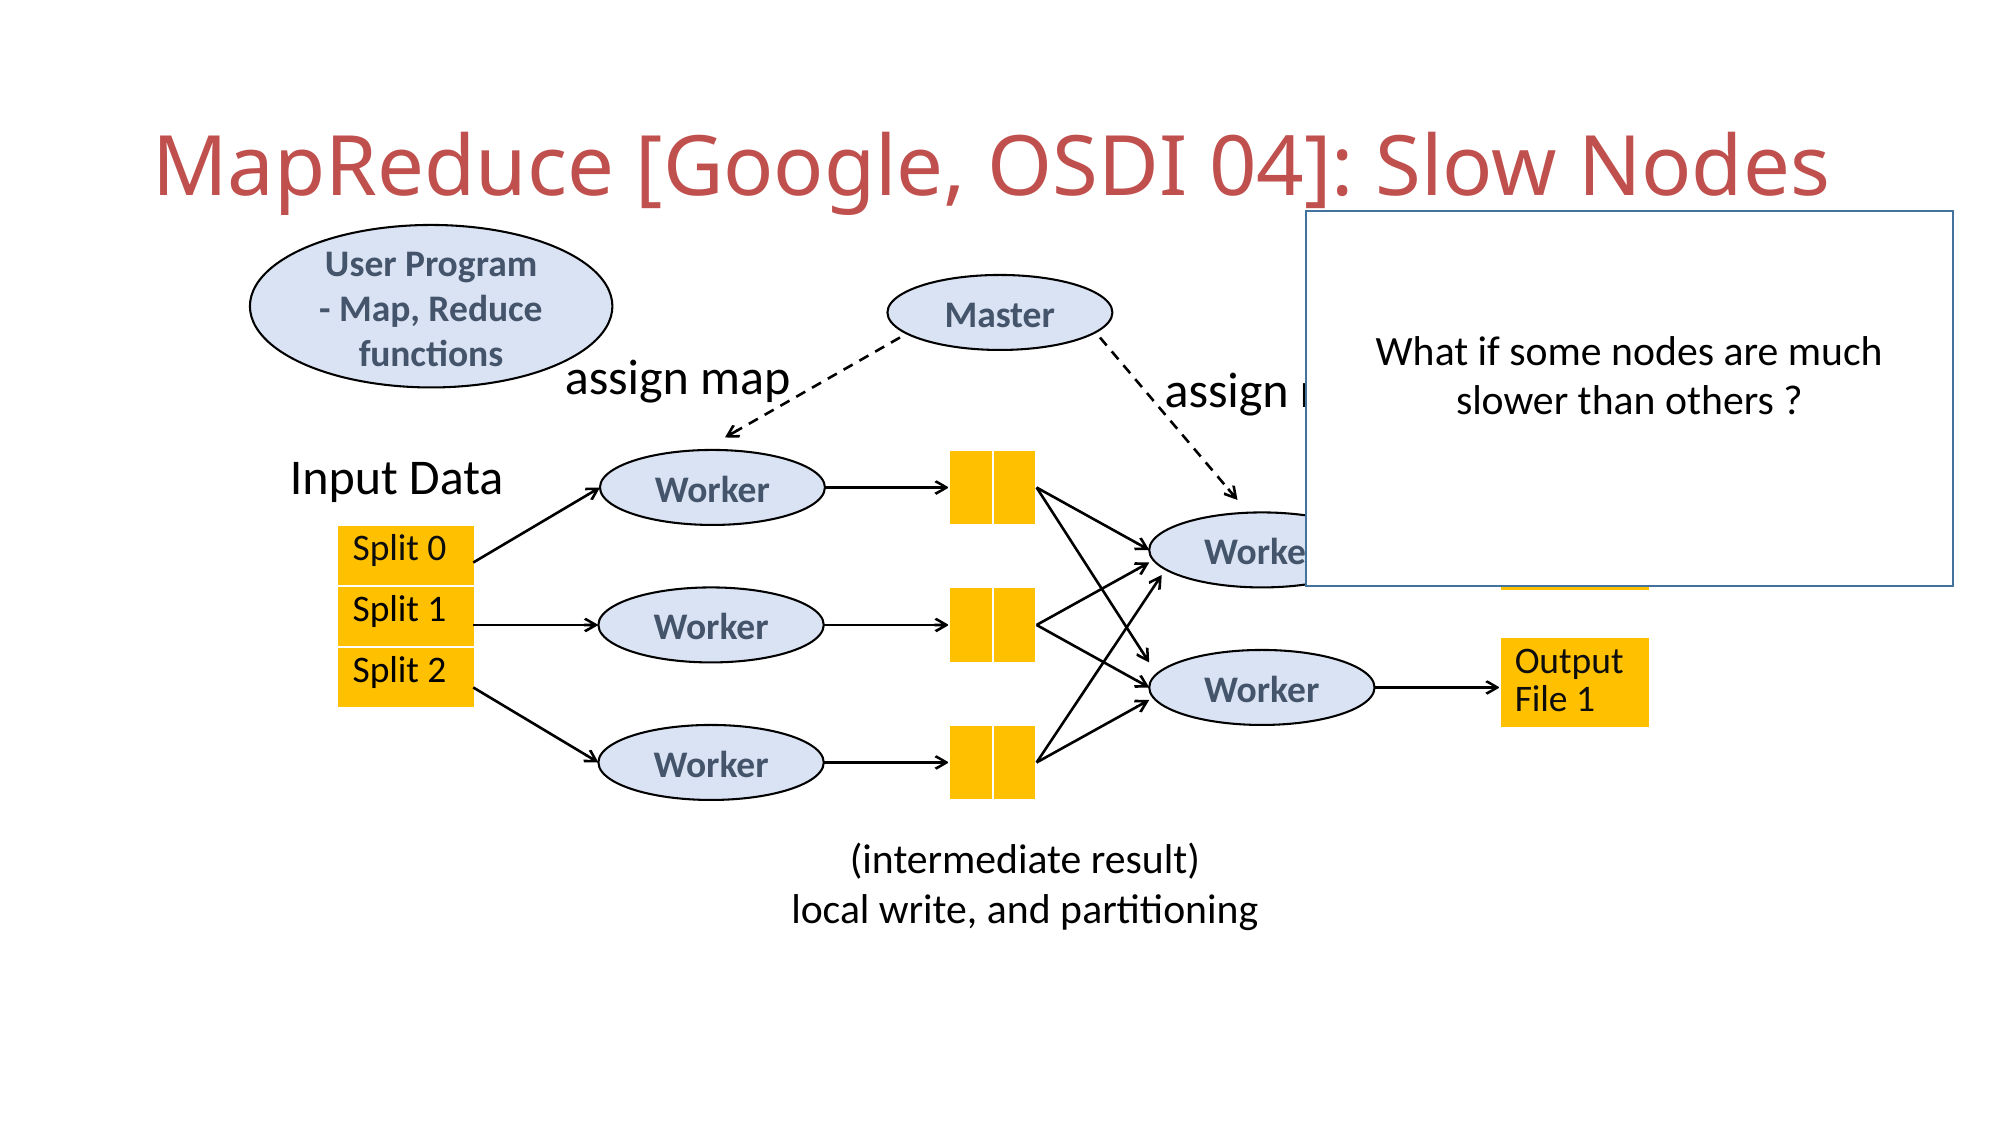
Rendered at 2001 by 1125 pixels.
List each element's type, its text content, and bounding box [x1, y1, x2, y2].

table_cell Split 2 [338, 648, 473, 707]
text_box What if some nodes are much slower than others ? [1305, 210, 1954, 587]
text_box (intermediate result) local write, and partitioning [737, 824, 1313, 1000]
text_box Input Data [275, 437, 538, 513]
table_cell Split 1 [338, 587, 473, 646]
title MapReduce [Google, OSDI 04]: Slow Nodes [137, 59, 1863, 278]
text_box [1099, 337, 1238, 500]
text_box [473, 449, 1650, 800]
text_box assign reduce [1238, 349, 1305, 425]
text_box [724, 337, 900, 438]
text_box User Program - Map, Reduce functions [248, 223, 614, 389]
text_box assign map [549, 337, 724, 413]
text_box Master [886, 273, 1114, 351]
table_header Split 0 [338, 526, 473, 585]
